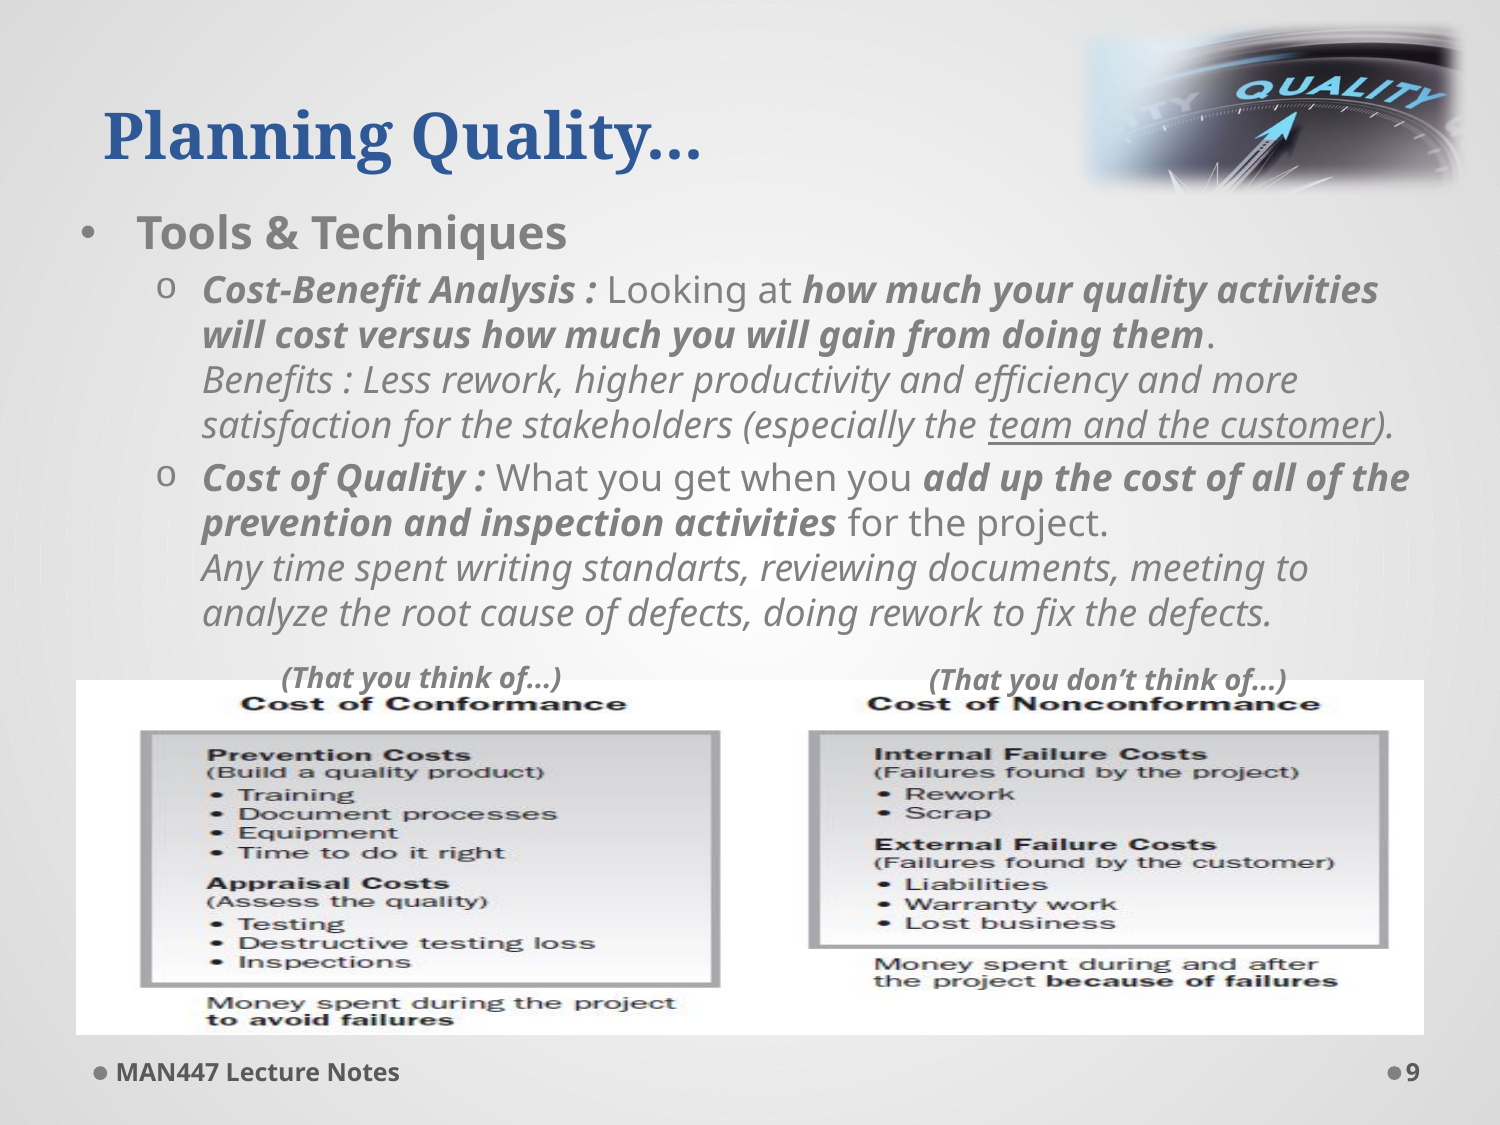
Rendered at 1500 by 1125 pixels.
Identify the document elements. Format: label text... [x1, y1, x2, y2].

picture [76, 680, 1424, 1036]
text_box (That you don’t think of...) [914, 656, 1303, 679]
footer MAN447 Lecture Notes [108, 1044, 691, 1103]
text_box (That you think of...) [266, 654, 577, 679]
title Planning Quality... [88, 70, 1066, 180]
picture [1071, 18, 1469, 197]
slide_number 9 [1401, 1042, 1494, 1103]
list Tools & Techniques Cost-Benefit Analysis : Looking at how much your quality activities will cost versus how much you will gain from doing them. Benefits : Less rework, higher productivity and efficiency and more satisfaction for the stakeholders (especially the team and the customer). Cost of Quality : What you get when you add up the cost of all of the prevention and inspection activities for the project. Any time spent writing standarts, reviewing documents, meeting to analyze the root cause of defects, doing rework to fix the defects. [64, 196, 1436, 657]
